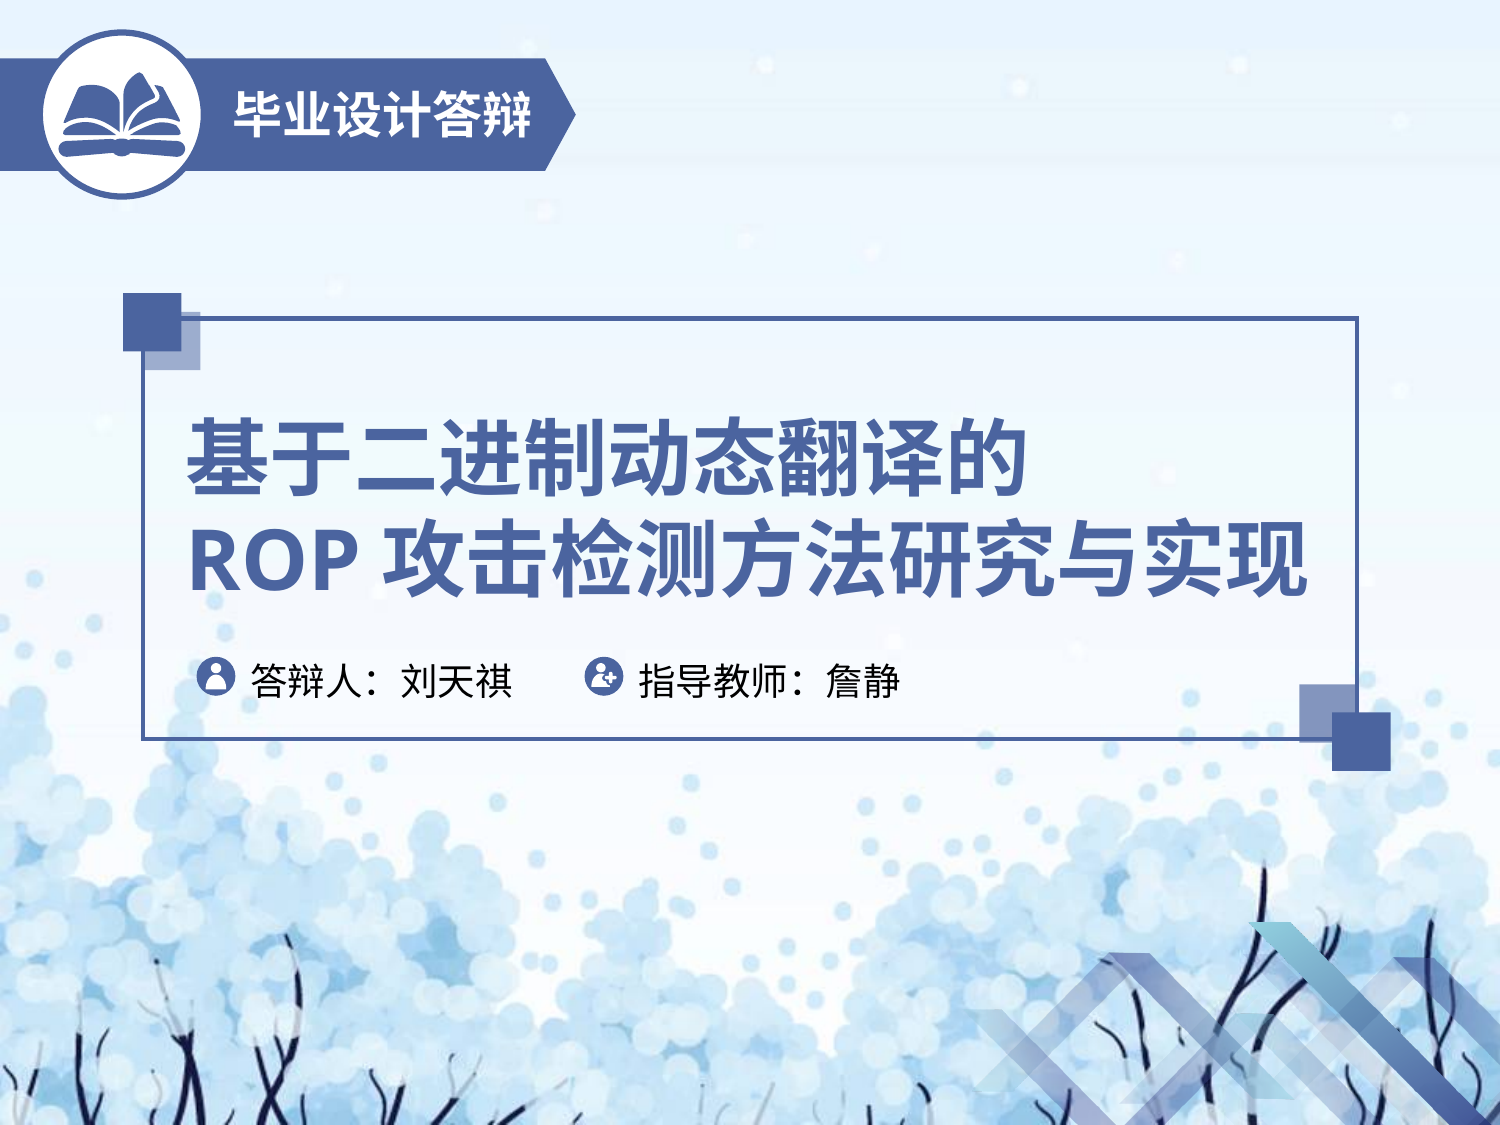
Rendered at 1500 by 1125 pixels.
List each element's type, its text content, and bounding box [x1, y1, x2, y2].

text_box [584, 656, 624, 696]
text_box [1298, 683, 1359, 744]
text_box [0, 57, 60, 172]
text_box [38, 31, 205, 198]
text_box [196, 656, 236, 696]
text_box [122, 292, 183, 353]
text_box [183, 57, 577, 172]
text_box [142, 318, 1358, 740]
text_box 毕业设计答辩 [218, 75, 548, 151]
picture [0, 0, 1500, 1125]
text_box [58, 72, 186, 157]
text_box [1331, 711, 1392, 772]
text_box [141, 311, 201, 371]
